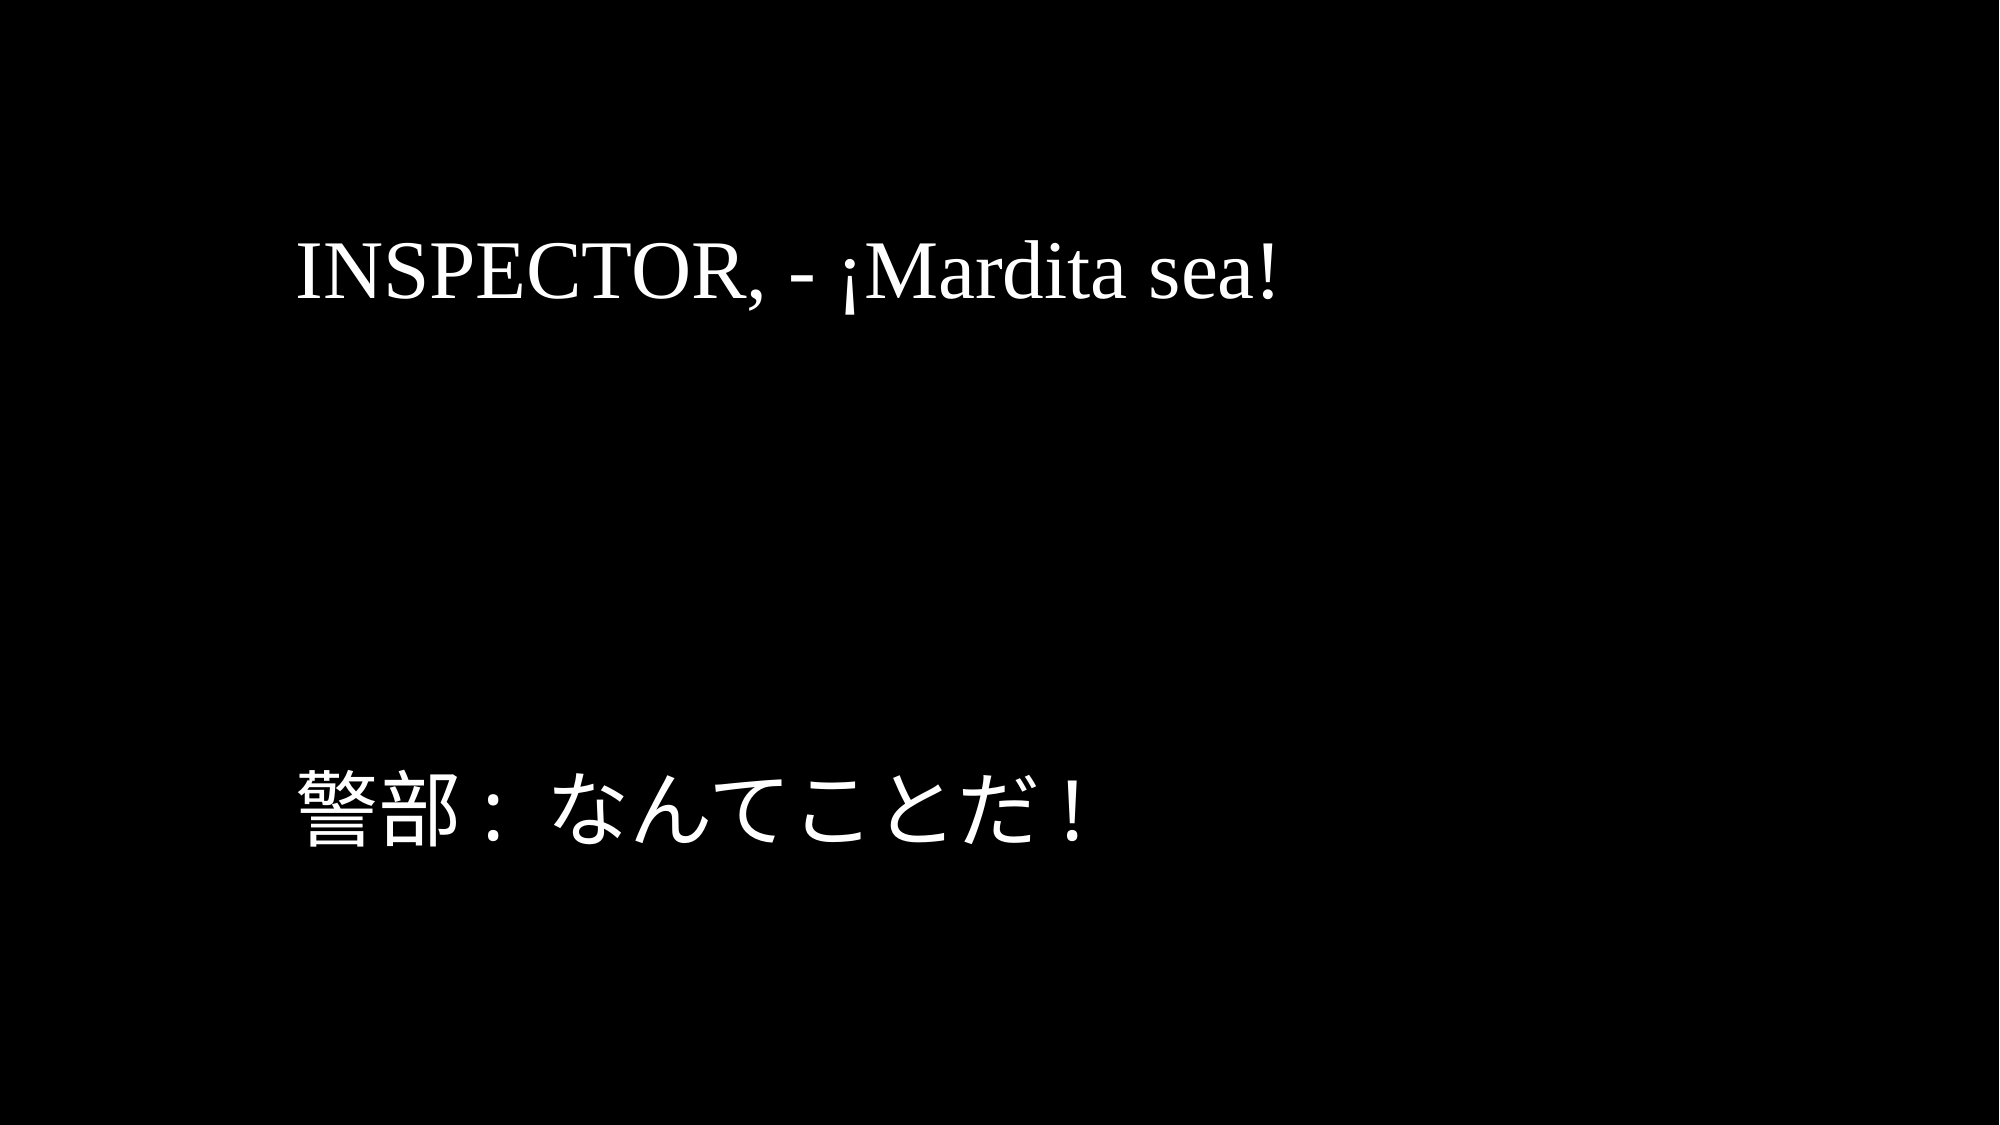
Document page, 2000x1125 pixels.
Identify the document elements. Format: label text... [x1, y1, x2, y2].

text_box 警部: なんてことだ! [280, 750, 1719, 910]
text_box INSPECTOR, - ¡Mardita sea! [280, 208, 1448, 369]
